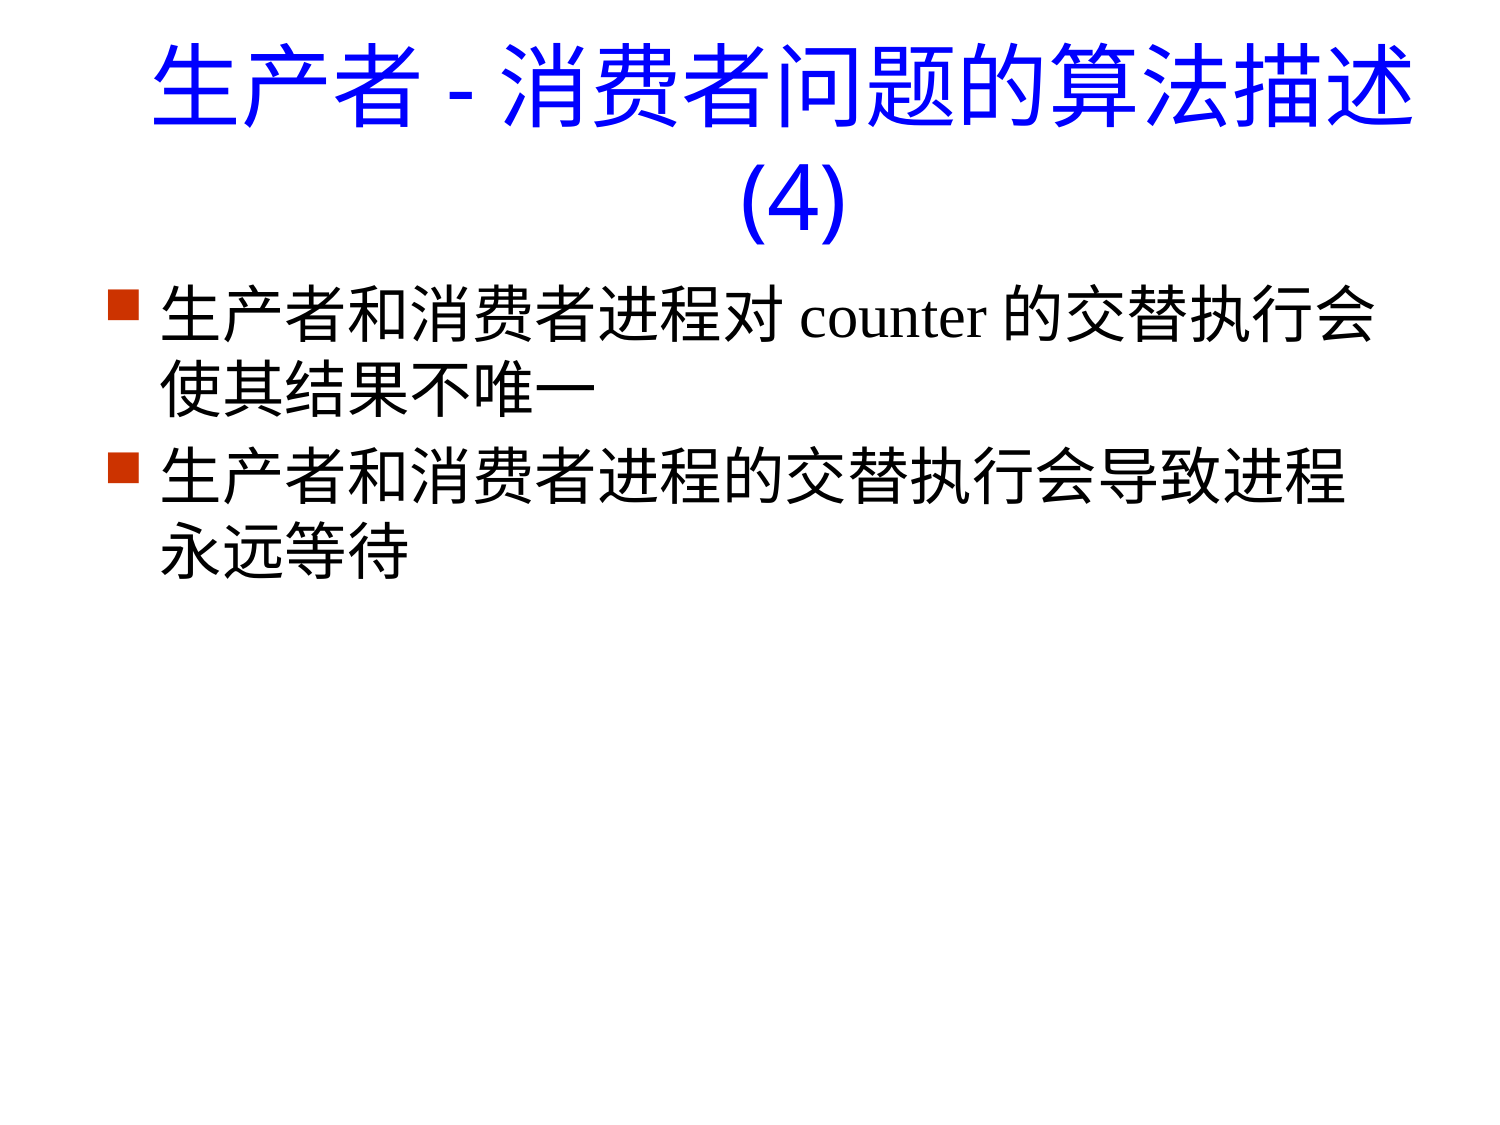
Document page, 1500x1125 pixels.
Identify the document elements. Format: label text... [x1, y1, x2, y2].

title 生产者-消费者问题的算法描述(4) [99, 99, 1488, 288]
list 生产者和消费者进程对counter的交替执行会使其结果不唯一 生产者和消费者进程的交替执行会导致进程永远等待 [88, 266, 1412, 968]
